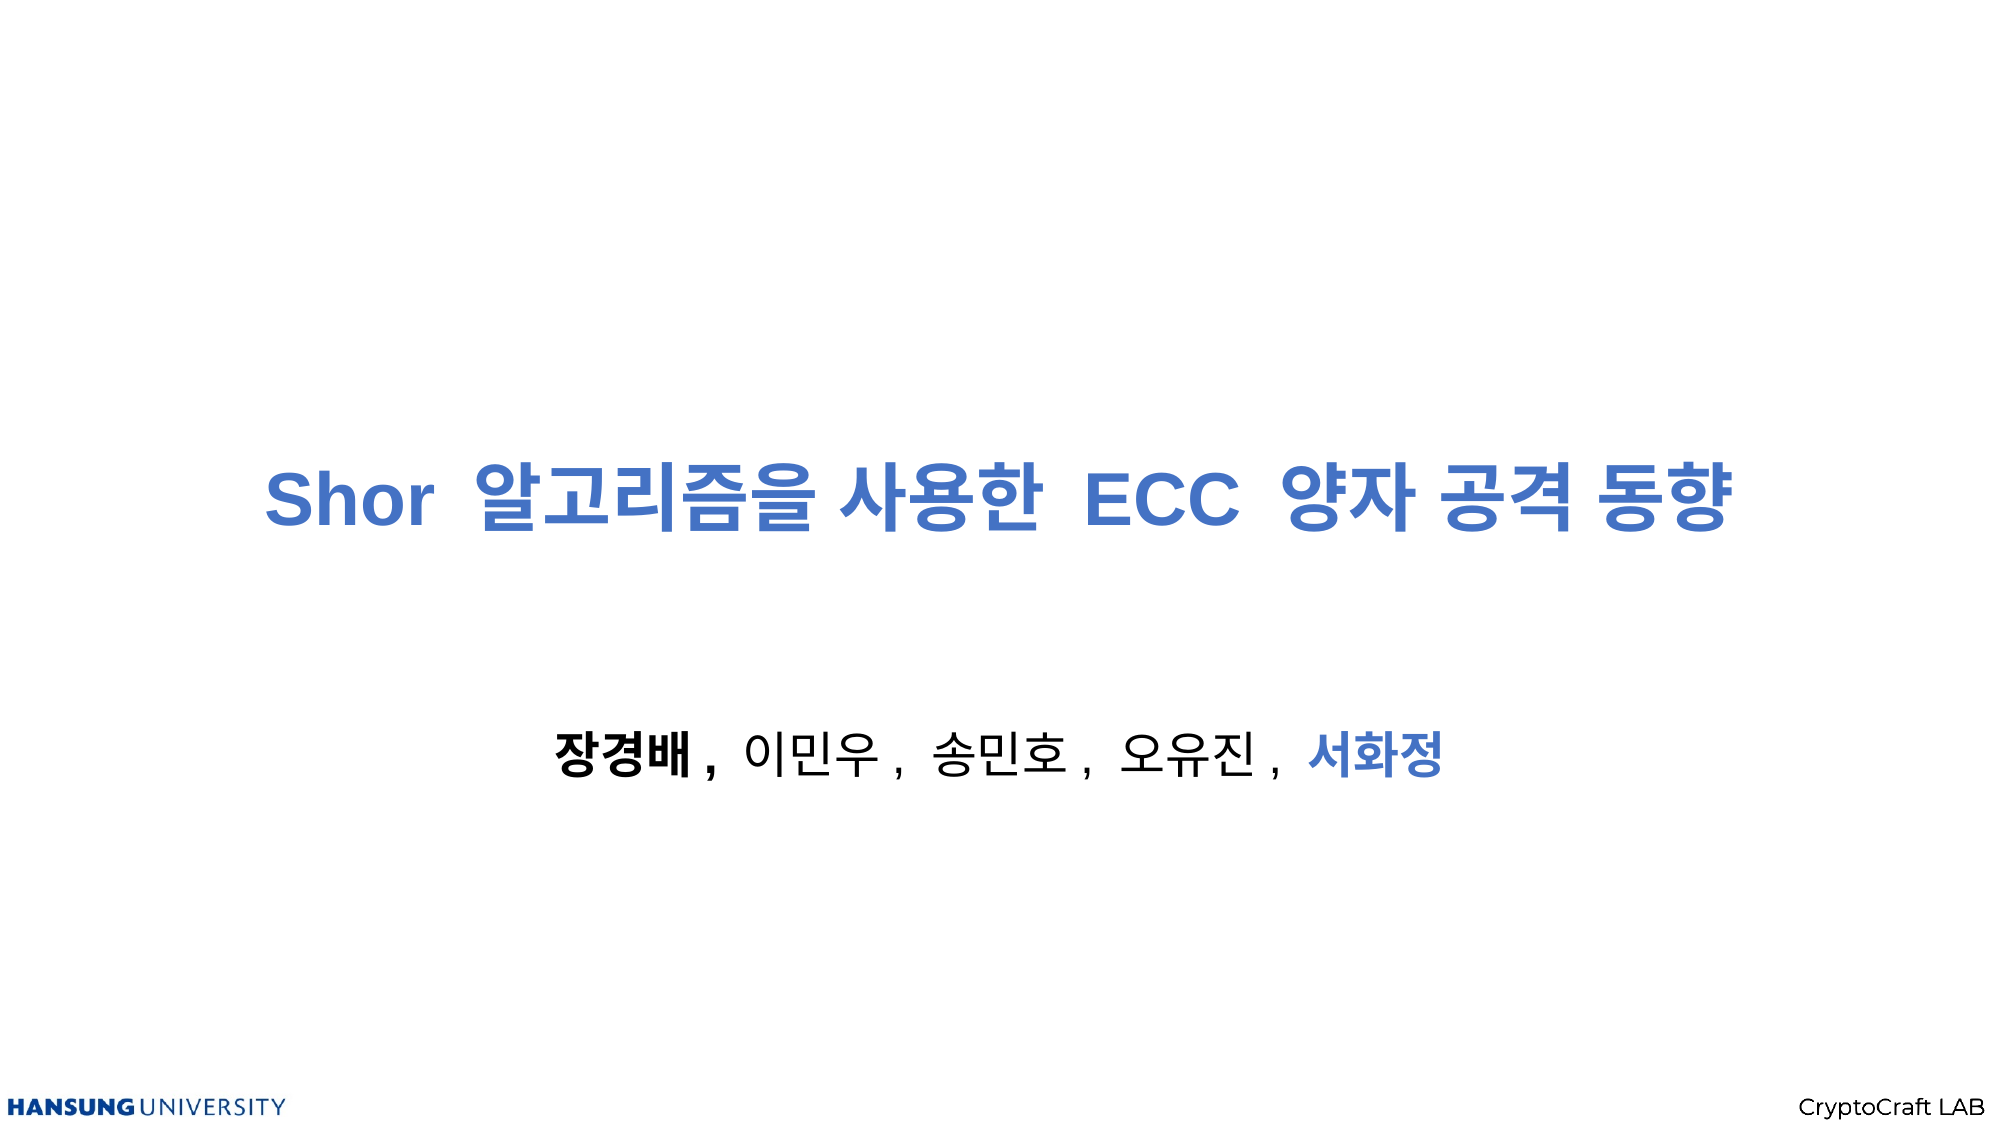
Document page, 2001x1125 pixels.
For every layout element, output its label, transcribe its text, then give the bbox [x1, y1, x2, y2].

subtitle 장경배, 이민우, 송민호, 오유진, 서화정 [0, 622, 2000, 895]
picture [0, 1090, 297, 1117]
title Shor 알고리즘을 사용한 ECC 양자 공격 동향 [0, 310, 2000, 622]
picture [1784, 1095, 2000, 1122]
